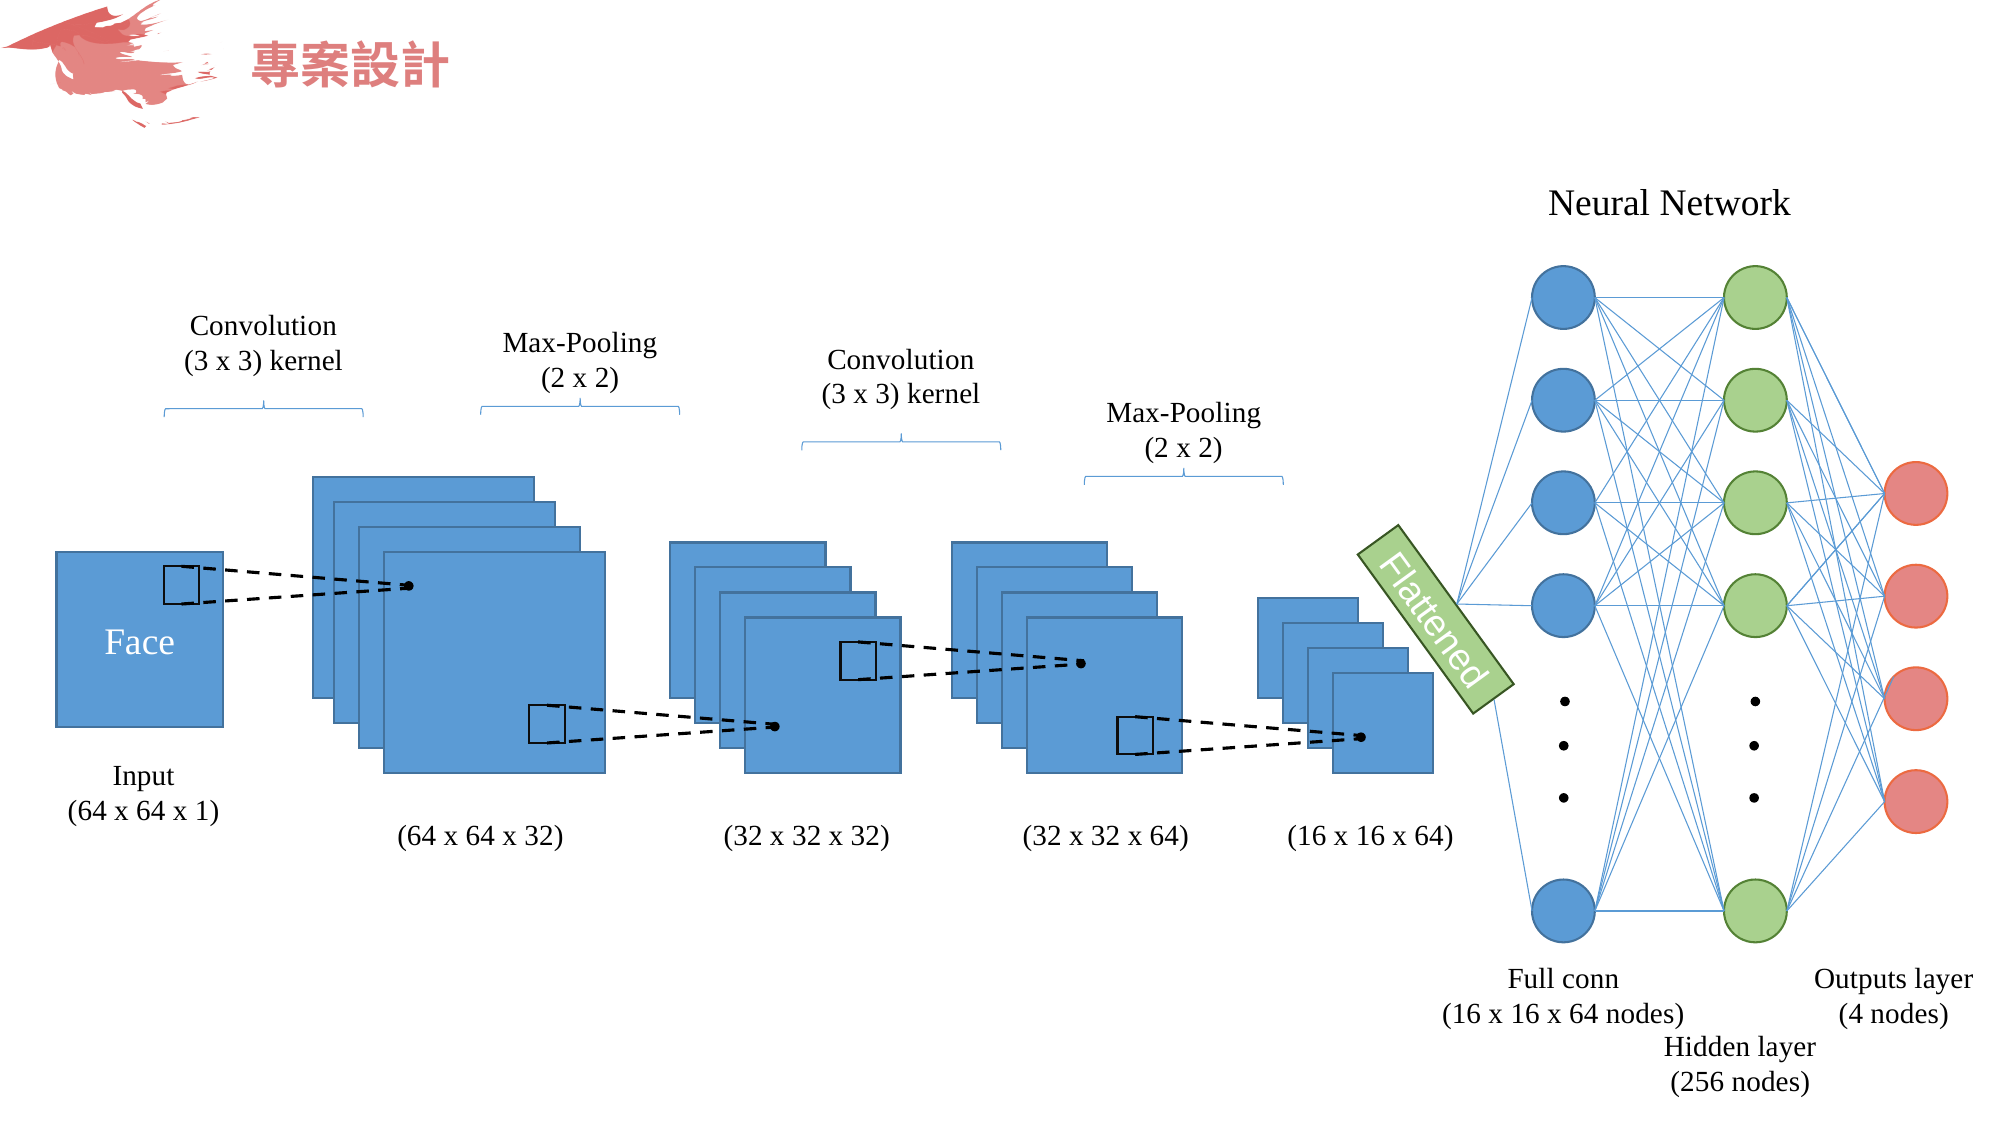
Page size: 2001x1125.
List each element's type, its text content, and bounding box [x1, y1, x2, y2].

picture [0, 0, 224, 128]
text_box 專案設計 [235, 25, 466, 101]
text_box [52, 170, 1989, 1107]
